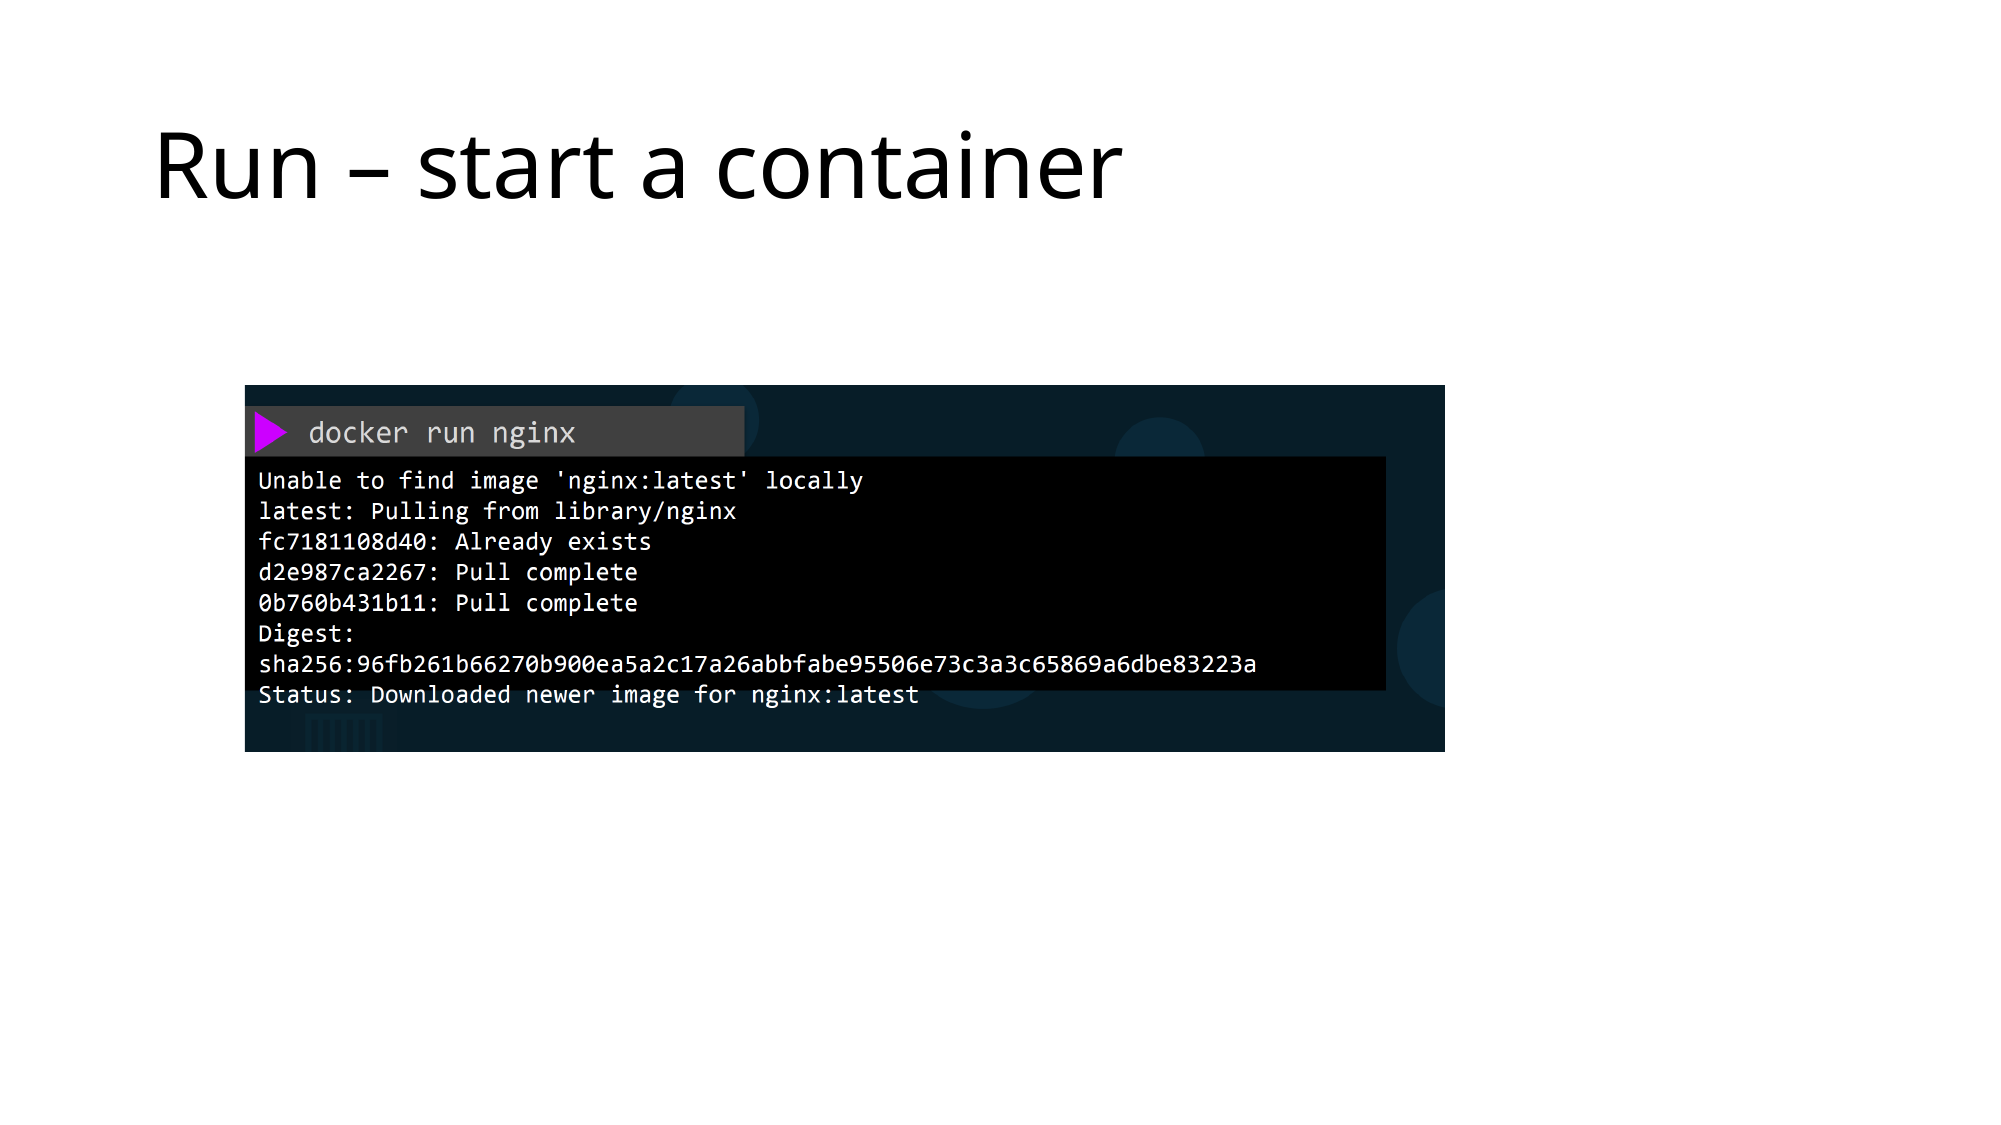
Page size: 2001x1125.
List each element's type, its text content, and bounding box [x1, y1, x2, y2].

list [244, 385, 1445, 752]
title Run – start a container [137, 59, 1863, 278]
